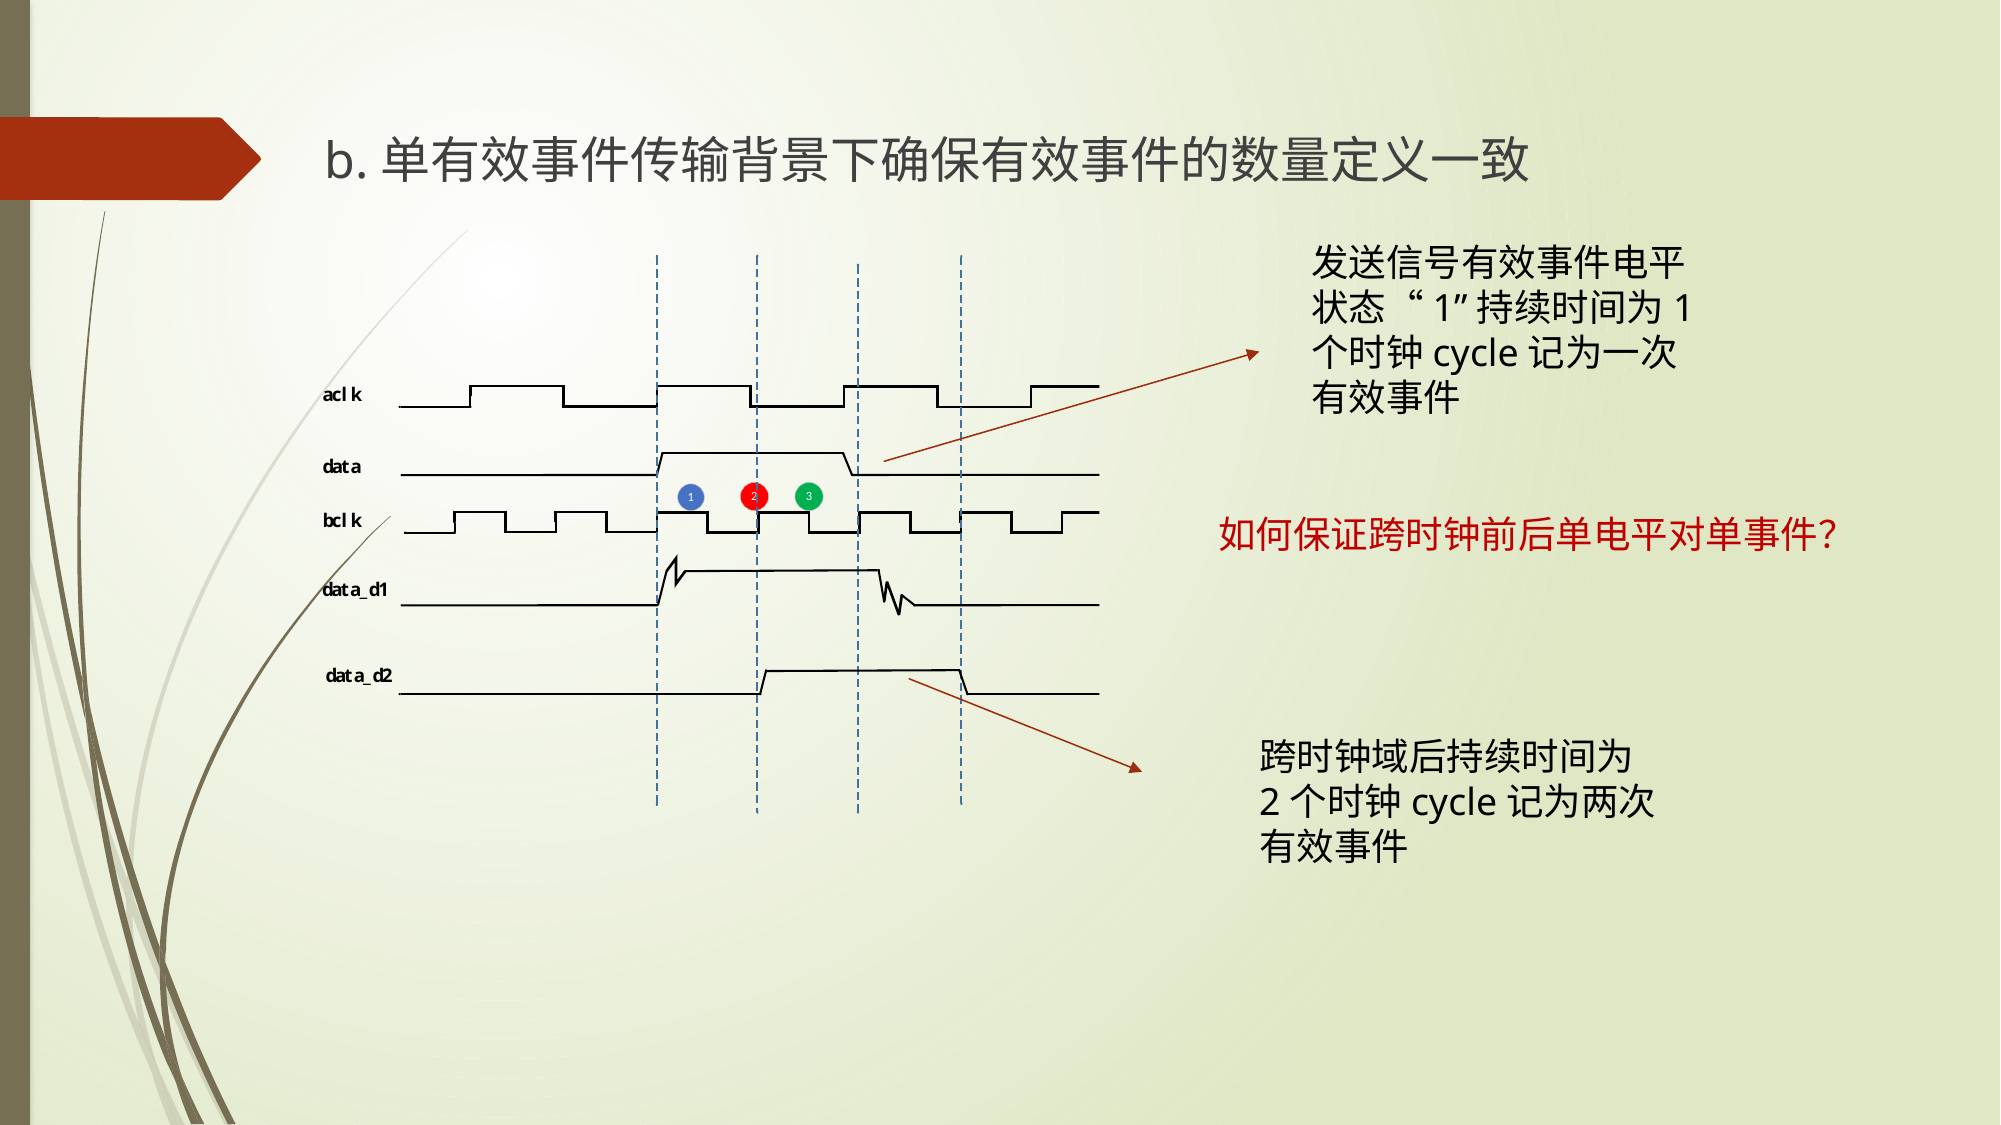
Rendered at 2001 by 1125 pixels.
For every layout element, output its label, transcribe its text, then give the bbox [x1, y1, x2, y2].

text_box 跨时钟域后持续时间为2个时钟cycle记为两次有效事件 [1244, 725, 1674, 875]
text_box 发送信号有效事件电平状态“1”持续时间为1个时钟cycle记为一次有效事件 [1296, 231, 1726, 427]
text_box b.单有效事件传输背景下确保有效事件的数量定义一致 [309, 121, 1735, 196]
picture [309, 251, 1100, 815]
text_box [908, 678, 1143, 772]
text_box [883, 351, 1260, 462]
text_box 如何保证跨时钟前后单电平对单事件？ [1177, 503, 1845, 564]
